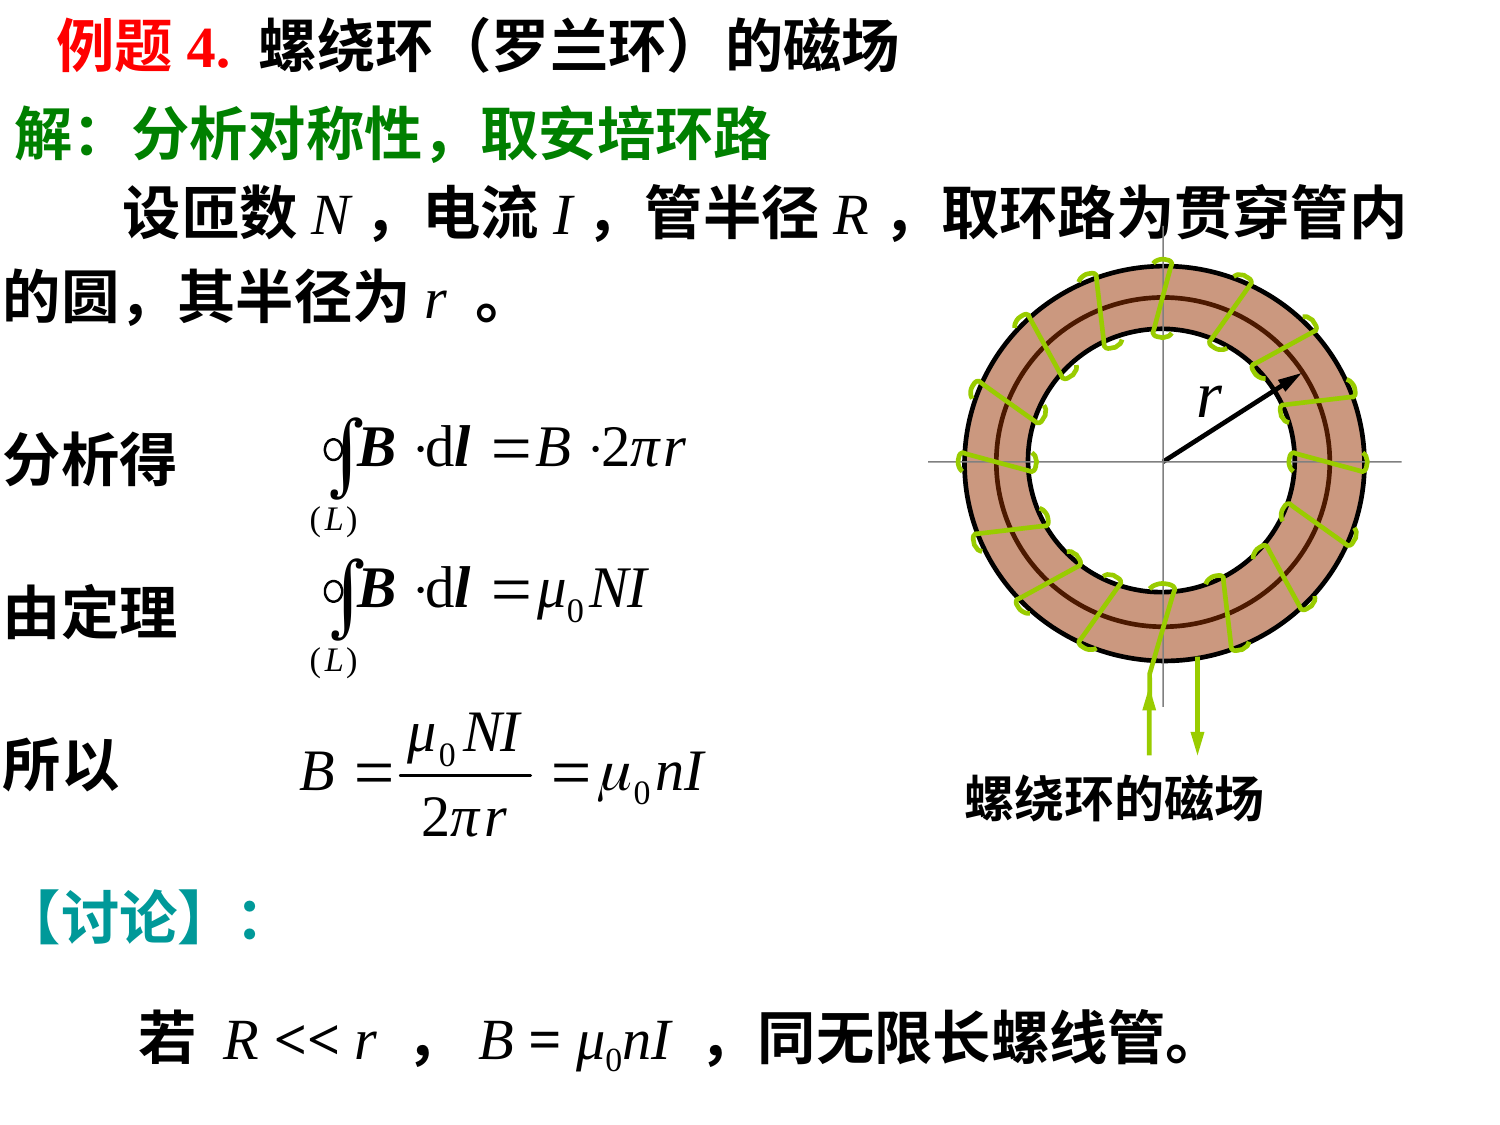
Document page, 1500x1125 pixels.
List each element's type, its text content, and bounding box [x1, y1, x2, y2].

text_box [928, 225, 1402, 828]
text_box 若 R << r ，B = μ0nI ，同无限长螺线管。 [135, 999, 1304, 1080]
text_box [301, 538, 663, 689]
text_box 【讨论】： [0, 881, 376, 952]
text_box 解：分析对称性，取安培环路 [0, 90, 946, 175]
text_box 所以 [0, 727, 164, 798]
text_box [289, 692, 719, 861]
text_box 分析得 [0, 420, 217, 495]
text_box 由定理 [0, 574, 222, 648]
text_box 例题4. 螺绕环（罗兰环）的磁场 [53, 7, 1090, 81]
text_box 设匝数N，电流I，管半径R，取环路为贯穿管内的圆，其半径为r 。 [0, 160, 1463, 333]
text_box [300, 397, 697, 547]
